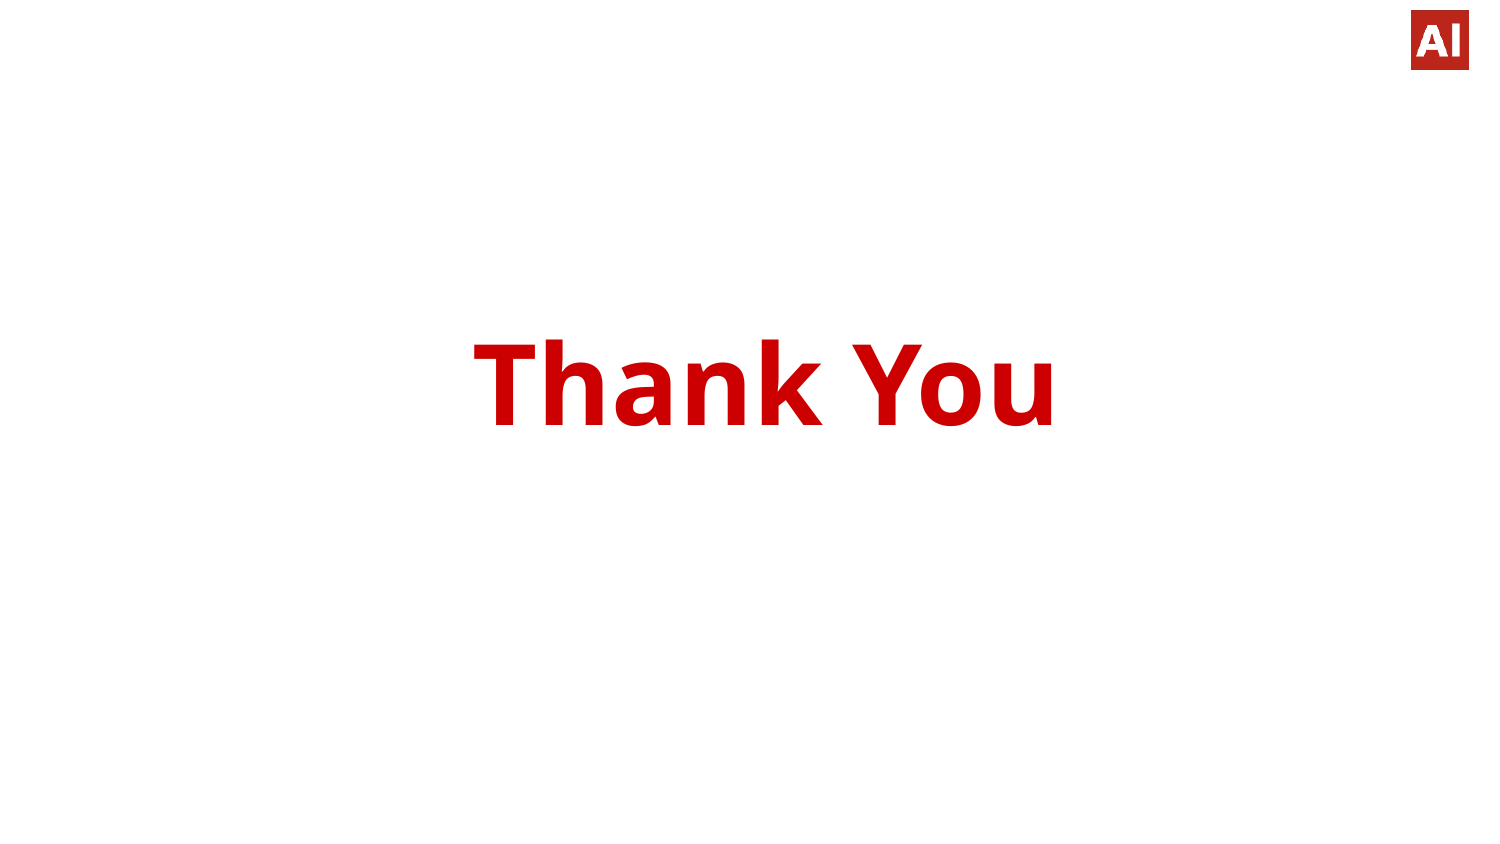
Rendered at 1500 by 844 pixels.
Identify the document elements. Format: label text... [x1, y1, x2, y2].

title Thank You [450, 310, 1150, 454]
picture [1411, 10, 1469, 70]
